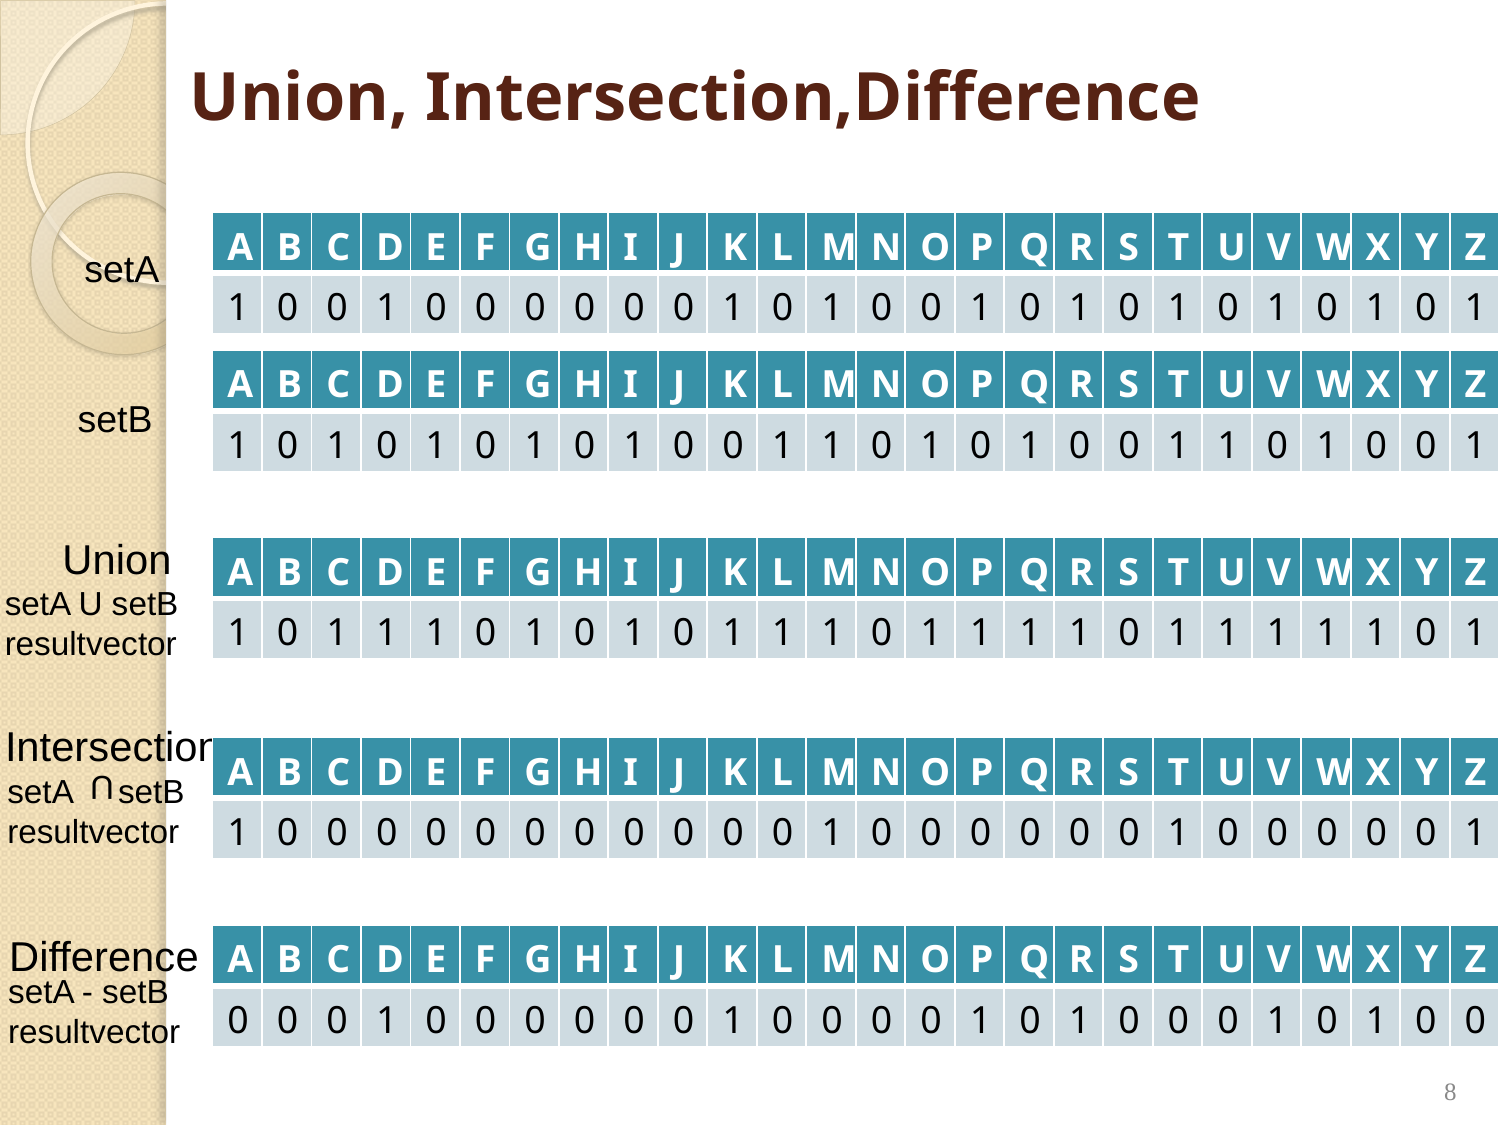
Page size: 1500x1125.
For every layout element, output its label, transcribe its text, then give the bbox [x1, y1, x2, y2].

table_header U [1203, 213, 1251, 270]
table_header M [807, 538, 855, 596]
table_header Y [1401, 538, 1449, 596]
table_cell 1 [1352, 601, 1399, 658]
table_cell 1 [510, 601, 558, 658]
table_header O [906, 213, 954, 270]
table_header W [1302, 538, 1350, 596]
table_header P [956, 738, 1003, 795]
table_header M [807, 926, 855, 983]
table_header K [708, 738, 756, 795]
text_box setA setB resultvector [0, 778, 200, 858]
text_box setA - setB resultvector [0, 988, 196, 1057]
table_header O [906, 738, 954, 795]
table_cell 0 [312, 989, 360, 1046]
table_cell 1 [362, 989, 410, 1046]
table_cell 0 [263, 801, 311, 858]
text_box Union [47, 525, 187, 590]
table_cell 1 [1154, 601, 1201, 658]
table_header D [362, 351, 410, 408]
table_header F [461, 538, 509, 596]
table_header N [857, 926, 904, 983]
text_box Difference [0, 922, 214, 988]
table_header N [857, 738, 904, 795]
table_cell 1 [1451, 601, 1498, 658]
table_header F [461, 926, 509, 983]
table_cell 1 [708, 601, 756, 658]
table_cell 1 [1352, 989, 1399, 1046]
table_cell 0 [659, 601, 706, 658]
table_header E [411, 351, 459, 408]
table_cell 0 [1154, 989, 1201, 1046]
table_header W [1302, 926, 1350, 983]
table_header W [1302, 213, 1350, 270]
table_cell 0 [906, 989, 954, 1046]
table_header E [411, 738, 459, 795]
table_header O [906, 926, 954, 983]
table_cell 0 [213, 989, 261, 1046]
table_cell 0 [1005, 801, 1053, 858]
table_header L [758, 926, 805, 983]
table_cell 0 [857, 601, 904, 658]
table_header I [609, 738, 657, 795]
title Union, Intersection,Difference [174, 0, 1500, 188]
table_header A [213, 926, 261, 983]
text_box setA [69, 237, 175, 298]
table_cell 0 [659, 414, 706, 471]
table_cell 0 [560, 414, 607, 471]
table_cell 1 [956, 989, 1003, 1046]
table_cell 0 [560, 989, 607, 1046]
table_header C [312, 738, 360, 795]
table_header E [411, 538, 459, 596]
table_cell 0 [560, 601, 607, 658]
table_cell 1 [1203, 601, 1251, 658]
table_header T [1154, 351, 1201, 408]
table_cell 1 [411, 414, 459, 471]
table_cell 1 [807, 801, 855, 858]
table_cell 0 [560, 801, 607, 858]
table_header D [362, 538, 410, 596]
table_header G [510, 213, 558, 270]
table_cell 0 [1253, 414, 1300, 471]
table_header S [1104, 738, 1152, 795]
table_cell 1 [1154, 276, 1201, 333]
table_cell 0 [1005, 989, 1053, 1046]
table_header M [807, 738, 855, 795]
table_cell 0 [1104, 801, 1152, 858]
table_header K [708, 926, 756, 983]
table_cell 0 [1401, 276, 1449, 333]
table_header I [609, 213, 657, 270]
table_cell 0 [312, 276, 360, 333]
table_header V [1253, 351, 1300, 408]
table_header Y [1401, 926, 1449, 983]
table_header R [1055, 213, 1102, 270]
table_cell 1 [1451, 801, 1498, 858]
table_header U [1203, 926, 1251, 983]
table_header A [213, 351, 261, 408]
table_cell 1 [1005, 601, 1053, 658]
table_cell 0 [560, 276, 607, 333]
table_header S [1104, 926, 1152, 983]
table_header J [659, 351, 706, 408]
table_header X [1352, 351, 1399, 408]
table_cell 0 [1302, 989, 1350, 1046]
table_header H [560, 738, 607, 795]
table_cell 1 [1055, 989, 1102, 1046]
table_header G [510, 538, 558, 596]
table_cell 1 [1352, 276, 1399, 333]
table_header Z [1451, 738, 1498, 795]
table_cell 1 [1005, 414, 1053, 471]
table_header X [1352, 926, 1399, 983]
table_header C [312, 926, 360, 983]
table_cell 1 [1451, 276, 1498, 333]
table_header B [263, 351, 311, 408]
table_cell 1 [312, 601, 360, 658]
table_header N [857, 351, 904, 408]
table_cell 1 [312, 414, 360, 471]
table_cell 1 [1253, 276, 1300, 333]
table_header Z [1451, 213, 1498, 270]
table_cell 0 [1401, 414, 1449, 471]
table_header S [1104, 538, 1152, 596]
table_header P [956, 926, 1003, 983]
table_cell 0 [659, 801, 706, 858]
table_cell 1 [1302, 414, 1350, 471]
table_cell 0 [1104, 601, 1152, 658]
table_cell 0 [1352, 801, 1399, 858]
table_cell 0 [609, 989, 657, 1046]
table_cell 0 [461, 414, 509, 471]
table_cell 1 [510, 414, 558, 471]
table_header E [411, 213, 459, 270]
table_header H [560, 926, 607, 983]
table_header D [362, 213, 410, 270]
table_header C [312, 213, 360, 270]
table_cell 1 [708, 989, 756, 1046]
table_cell 0 [461, 601, 509, 658]
table_header I [609, 926, 657, 983]
table_cell 0 [906, 801, 954, 858]
table_header J [659, 738, 706, 795]
table_header Y [1401, 213, 1449, 270]
table_header R [1055, 926, 1102, 983]
table_cell 0 [362, 414, 410, 471]
table_header A [213, 738, 261, 795]
table_cell 1 [1451, 414, 1498, 471]
table_cell 0 [461, 801, 509, 858]
table_header L [758, 538, 805, 596]
table_header V [1253, 213, 1300, 270]
text_box setB [63, 387, 168, 448]
table_header G [510, 926, 558, 983]
table_header M [807, 351, 855, 408]
table_cell 0 [857, 801, 904, 858]
table_cell 0 [461, 276, 509, 333]
table_header P [956, 538, 1003, 596]
table_cell 0 [1451, 989, 1498, 1046]
table_cell 0 [609, 801, 657, 858]
table_cell 1 [213, 601, 261, 658]
table_cell 1 [609, 601, 657, 658]
table_cell 1 [807, 414, 855, 471]
table_cell 1 [807, 601, 855, 658]
table_header F [461, 213, 509, 270]
table_cell 0 [1253, 801, 1300, 858]
table_cell 1 [1253, 989, 1300, 1046]
table_header X [1352, 213, 1399, 270]
table_cell 0 [857, 989, 904, 1046]
table_header Z [1451, 538, 1498, 596]
table_cell 0 [758, 801, 805, 858]
table_header Y [1401, 351, 1449, 408]
table_cell 0 [1302, 276, 1350, 333]
table_header J [659, 213, 706, 270]
table_cell 0 [510, 276, 558, 333]
text_box setA U setB resultvector [0, 574, 194, 670]
table_cell 0 [708, 414, 756, 471]
table_cell 0 [609, 276, 657, 333]
table_cell 1 [906, 414, 954, 471]
table_header B [263, 926, 311, 983]
table_cell 0 [312, 801, 360, 858]
table_header B [263, 538, 311, 596]
table_header T [1154, 926, 1201, 983]
table_cell 1 [906, 601, 954, 658]
table_header B [263, 213, 311, 270]
table_header V [1253, 926, 1300, 983]
table_cell 0 [708, 801, 756, 858]
table_header Q [1005, 351, 1053, 408]
table_header W [1302, 738, 1350, 795]
table_cell 1 [213, 414, 261, 471]
text_box U [75, 778, 129, 818]
table_header L [758, 351, 805, 408]
table_header A [213, 538, 261, 596]
table_cell 0 [411, 989, 459, 1046]
table_header A [213, 213, 261, 270]
table_header W [1302, 351, 1350, 408]
table_cell 0 [857, 414, 904, 471]
text_box Intersection [0, 712, 236, 778]
table_cell 0 [1055, 414, 1102, 471]
table_header Q [1005, 738, 1053, 795]
table_cell 0 [362, 801, 410, 858]
table_header I [609, 538, 657, 596]
table_cell 0 [1055, 801, 1102, 858]
table_header G [510, 738, 558, 795]
table_cell 1 [362, 601, 410, 658]
table_cell 0 [1203, 989, 1251, 1046]
table_cell 0 [1401, 601, 1449, 658]
table_cell 0 [1302, 801, 1350, 858]
slide_number 8 [1413, 1047, 1488, 1113]
table_header F [461, 351, 509, 408]
table_cell 0 [1203, 276, 1251, 333]
table_header L [758, 738, 805, 795]
table_header K [708, 538, 756, 596]
table_cell 0 [1401, 989, 1449, 1046]
table_header V [1253, 538, 1300, 596]
table_cell 1 [1203, 414, 1251, 471]
table_cell 0 [461, 989, 509, 1046]
table_header Q [1005, 213, 1053, 270]
table_header N [857, 538, 904, 596]
table_header F [461, 738, 509, 795]
table_header U [1203, 351, 1251, 408]
table_cell 1 [1253, 601, 1300, 658]
table_cell 0 [1352, 414, 1399, 471]
table_cell 0 [906, 276, 954, 333]
table_header Z [1451, 351, 1498, 408]
table_cell 0 [956, 414, 1003, 471]
table_cell 1 [758, 414, 805, 471]
table_cell 0 [510, 989, 558, 1046]
table_header R [1055, 738, 1102, 795]
table_header X [1352, 738, 1399, 795]
table_header H [560, 351, 607, 408]
table_header S [1104, 213, 1152, 270]
table_header T [1154, 738, 1201, 795]
table_cell 1 [213, 801, 261, 858]
table_header Z [1451, 926, 1498, 983]
table_header O [906, 351, 954, 408]
table_header L [758, 213, 805, 270]
table_header Q [1005, 538, 1053, 596]
table_header E [411, 926, 459, 983]
table_header N [857, 213, 904, 270]
table_header V [1253, 738, 1300, 795]
table_header D [362, 926, 410, 983]
table_cell 0 [1104, 414, 1152, 471]
table_header Y [1401, 738, 1449, 795]
table_cell 0 [1104, 989, 1152, 1046]
table_header G [510, 351, 558, 408]
table_cell 0 [411, 801, 459, 858]
table_cell 0 [807, 989, 855, 1046]
table_cell 1 [1154, 801, 1201, 858]
table_cell 0 [263, 276, 311, 333]
table_cell 0 [659, 276, 706, 333]
table_header P [956, 213, 1003, 270]
table_cell 0 [758, 276, 805, 333]
table_header P [956, 351, 1003, 408]
table_cell 1 [362, 276, 410, 333]
table_cell 0 [263, 989, 311, 1046]
table_cell 0 [1104, 276, 1152, 333]
table_header B [263, 738, 311, 795]
table_cell 1 [1055, 601, 1102, 658]
table_cell 0 [758, 989, 805, 1046]
table_cell 0 [956, 801, 1003, 858]
table_header R [1055, 538, 1102, 596]
table_header D [362, 738, 410, 795]
table_cell 0 [411, 276, 459, 333]
table_cell 1 [956, 601, 1003, 658]
table_cell 0 [857, 276, 904, 333]
table_header X [1352, 538, 1399, 596]
table_header R [1055, 351, 1102, 408]
table_cell 1 [1302, 601, 1350, 658]
table_header M [807, 213, 855, 270]
table_header J [659, 538, 706, 596]
table_cell 0 [263, 601, 311, 658]
table_cell 0 [510, 801, 558, 858]
table_header Q [1005, 926, 1053, 983]
table_header K [708, 213, 756, 270]
table_cell 1 [956, 276, 1003, 333]
table_header U [1203, 538, 1251, 596]
table_cell 1 [1154, 414, 1201, 471]
table_cell 1 [708, 276, 756, 333]
table_cell 1 [1055, 276, 1102, 333]
table_cell 1 [758, 601, 805, 658]
table_header J [659, 926, 706, 983]
table_header H [560, 538, 607, 596]
table_header U [1203, 738, 1251, 795]
table_cell 0 [1005, 276, 1053, 333]
table_header K [708, 351, 756, 408]
table_cell 0 [1401, 801, 1449, 858]
table_header C [312, 538, 360, 596]
table_header I [609, 351, 657, 408]
table_header T [1154, 213, 1201, 270]
table_header C [312, 351, 360, 408]
table_header H [560, 213, 607, 270]
table_cell 0 [659, 989, 706, 1046]
table_cell 1 [411, 601, 459, 658]
table_header O [906, 538, 954, 596]
table_cell 0 [1203, 801, 1251, 858]
table_cell 1 [213, 276, 261, 333]
table_header S [1104, 351, 1152, 408]
table_cell 0 [263, 414, 311, 471]
table_cell 1 [807, 276, 855, 333]
table_header T [1154, 538, 1201, 596]
table_cell 1 [609, 414, 657, 471]
